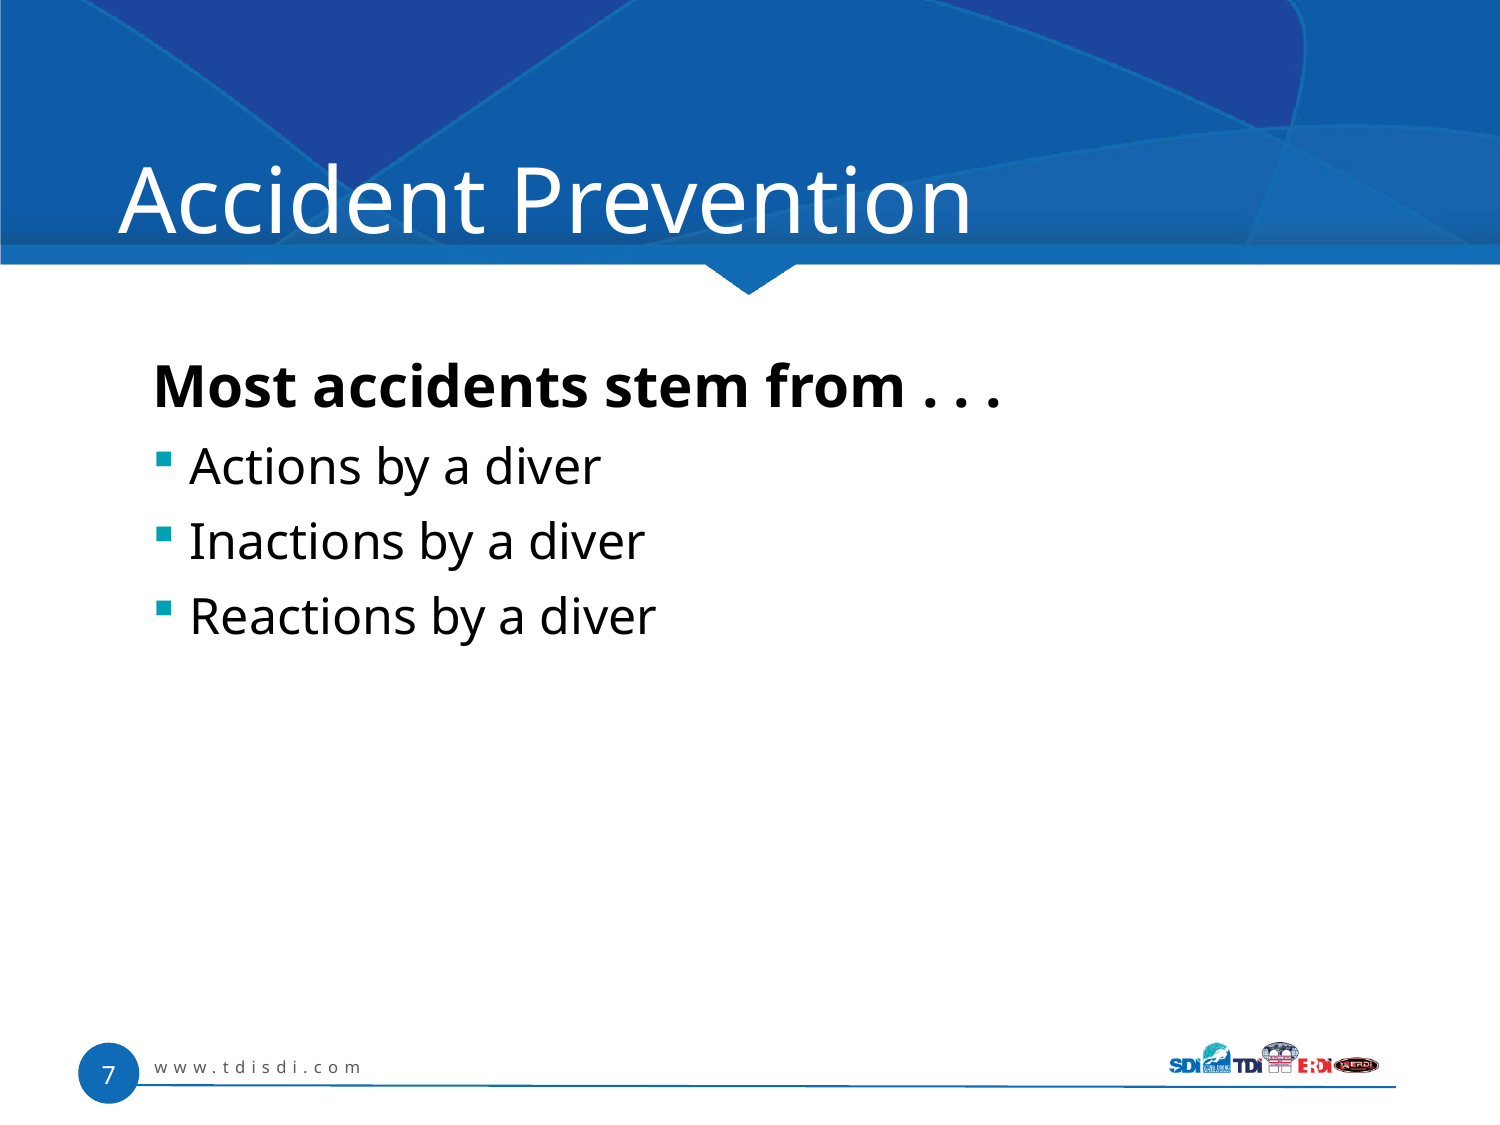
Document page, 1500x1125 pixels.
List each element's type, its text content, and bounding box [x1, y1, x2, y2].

title Accident Prevention [103, 95, 1397, 313]
slide_number 7 [78, 1046, 140, 1107]
picture [0, 0, 1500, 295]
list Most accidents stem from . . . Actions by a diver Inactions by a diver Reactions by a diver [137, 350, 1388, 1093]
footer www.tdisdi.com [139, 1038, 646, 1099]
